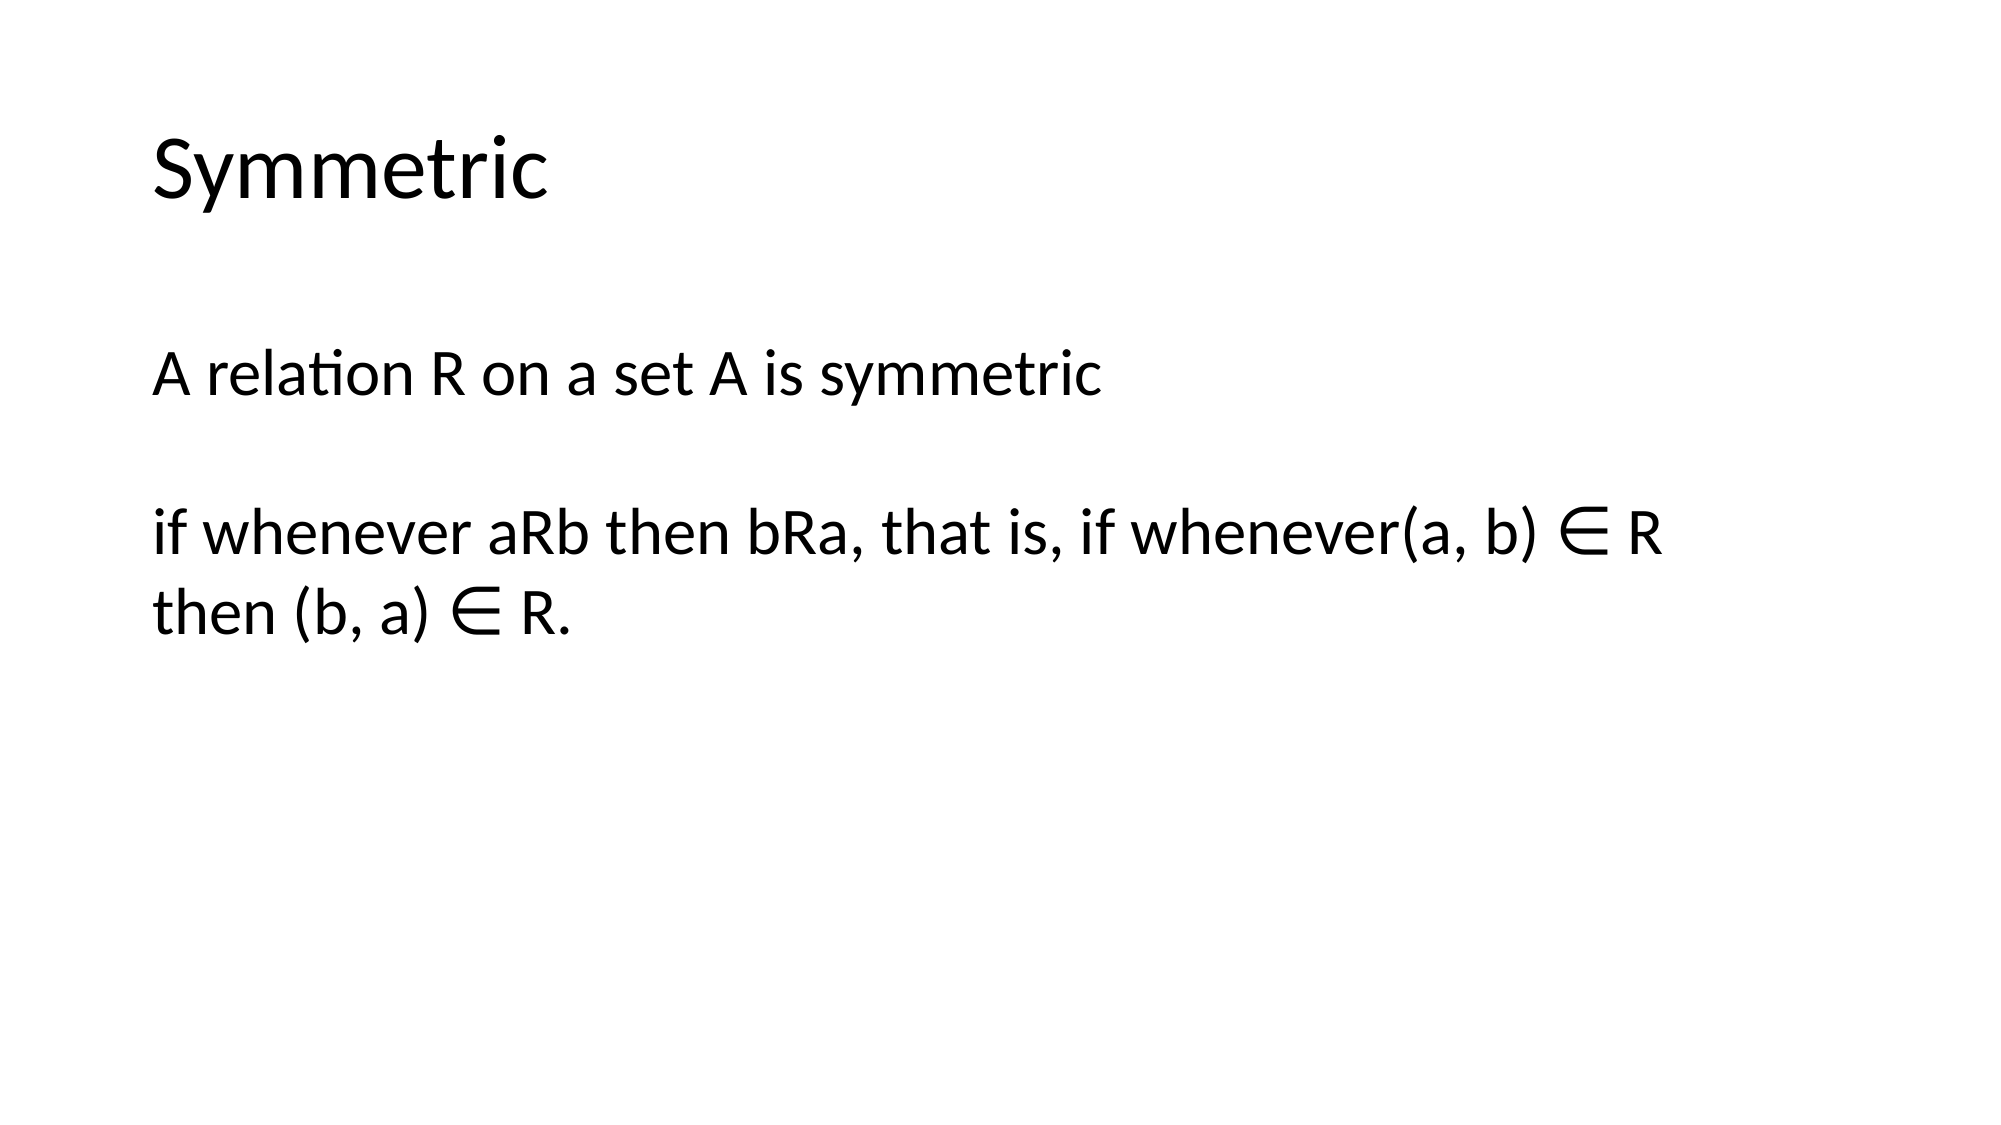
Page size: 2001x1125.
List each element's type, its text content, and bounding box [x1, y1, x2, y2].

title Symmetric [137, 59, 1863, 278]
text_box A relation R on a set A is symmetric if whenever aRb then bRa, that is, if whenever(a, b) ∈ R then (b, a) ∈ R. [137, 320, 1702, 740]
